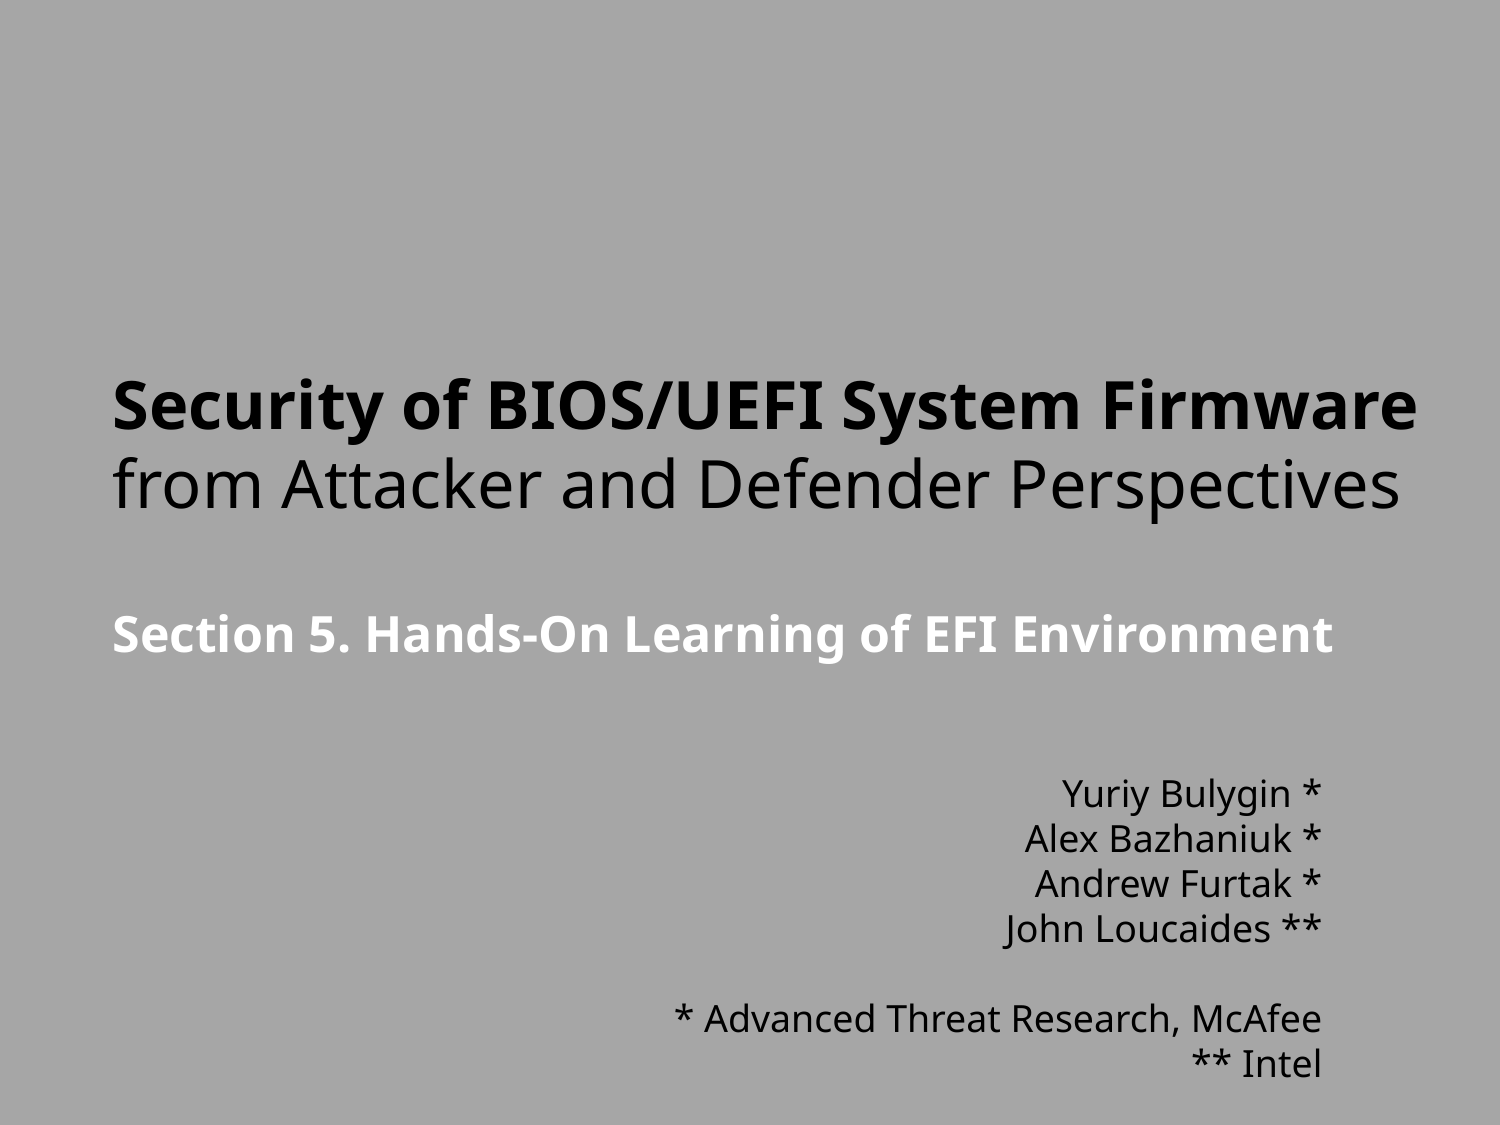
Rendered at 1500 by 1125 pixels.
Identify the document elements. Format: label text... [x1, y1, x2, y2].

text_box Yuriy Bulygin * Alex Bazhaniuk * Andrew Furtak * John Loucaides ** * Advanced Threat Research, McAfee ** Intel [337, 762, 1338, 1093]
title Security of BIOS/UEFI System Firmware from Attacker and Defender Perspectives Section 5. Hands-On Learning of EFI Environment [112, 362, 1442, 604]
